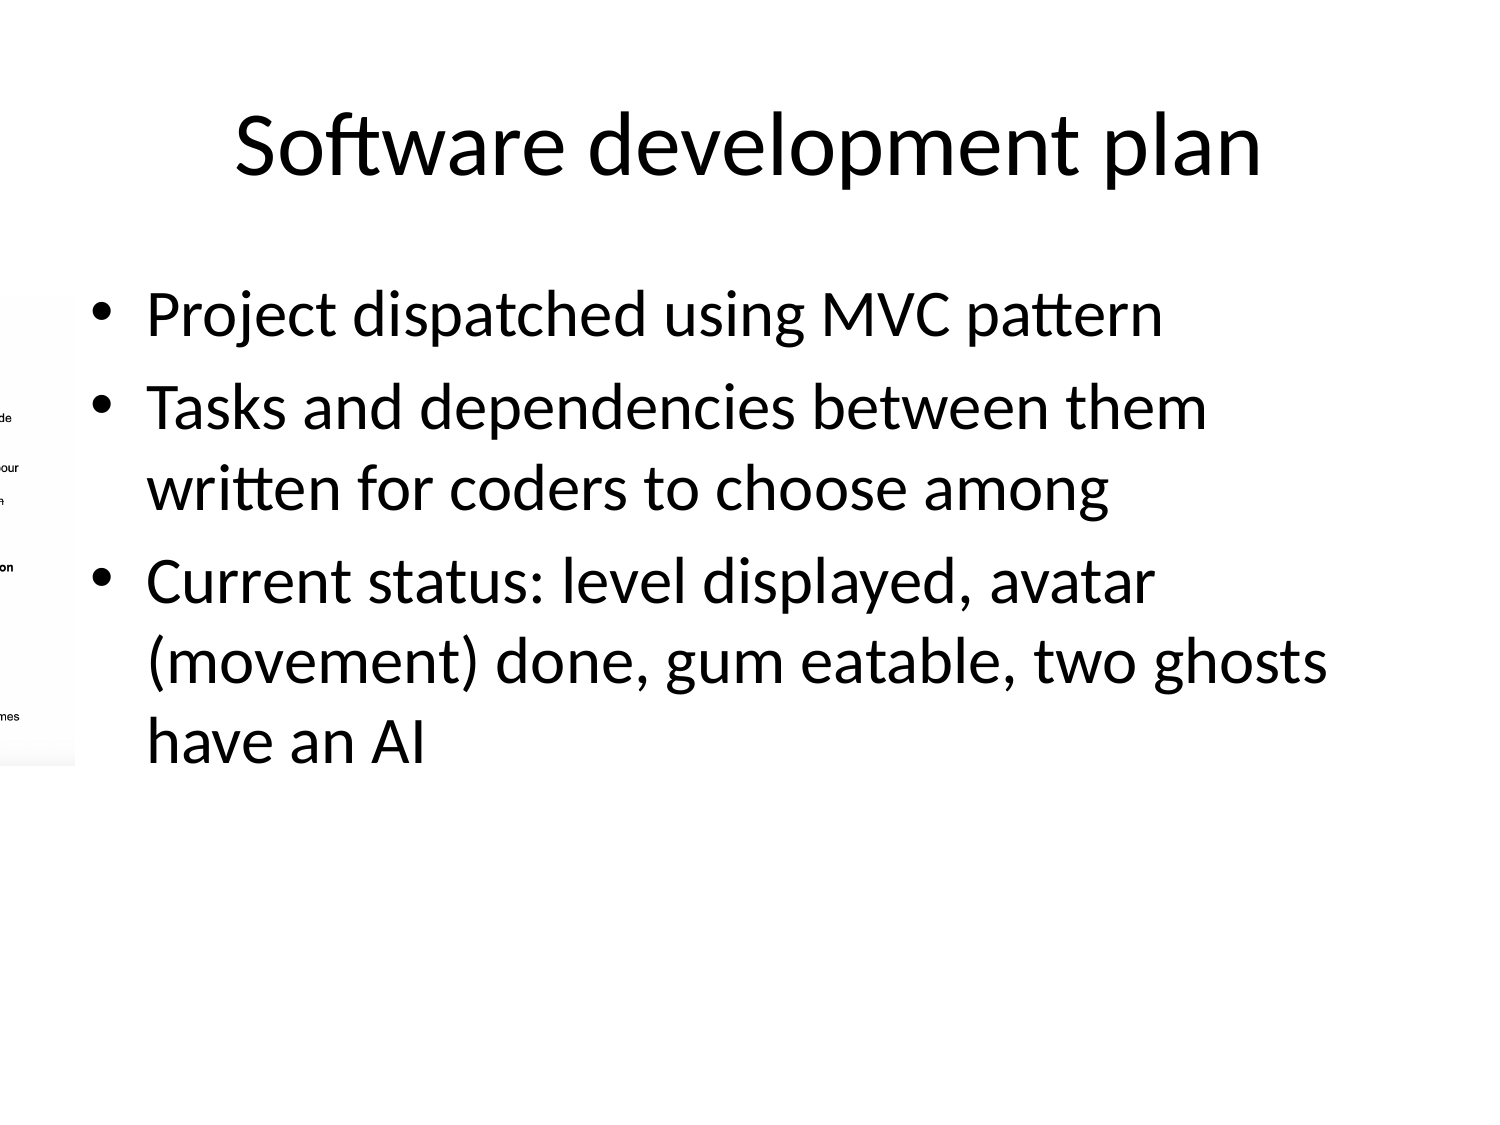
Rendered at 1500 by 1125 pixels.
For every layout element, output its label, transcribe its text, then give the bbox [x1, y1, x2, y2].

picture [0, 296, 76, 766]
list Project dispatched using MVC pattern Tasks and dependencies between them written for coders to choose among Current status: level displayed, avatar (movement) done, gum eatable, two ghosts have an AI [75, 262, 1425, 1005]
title Software development plan [75, 45, 1425, 233]
